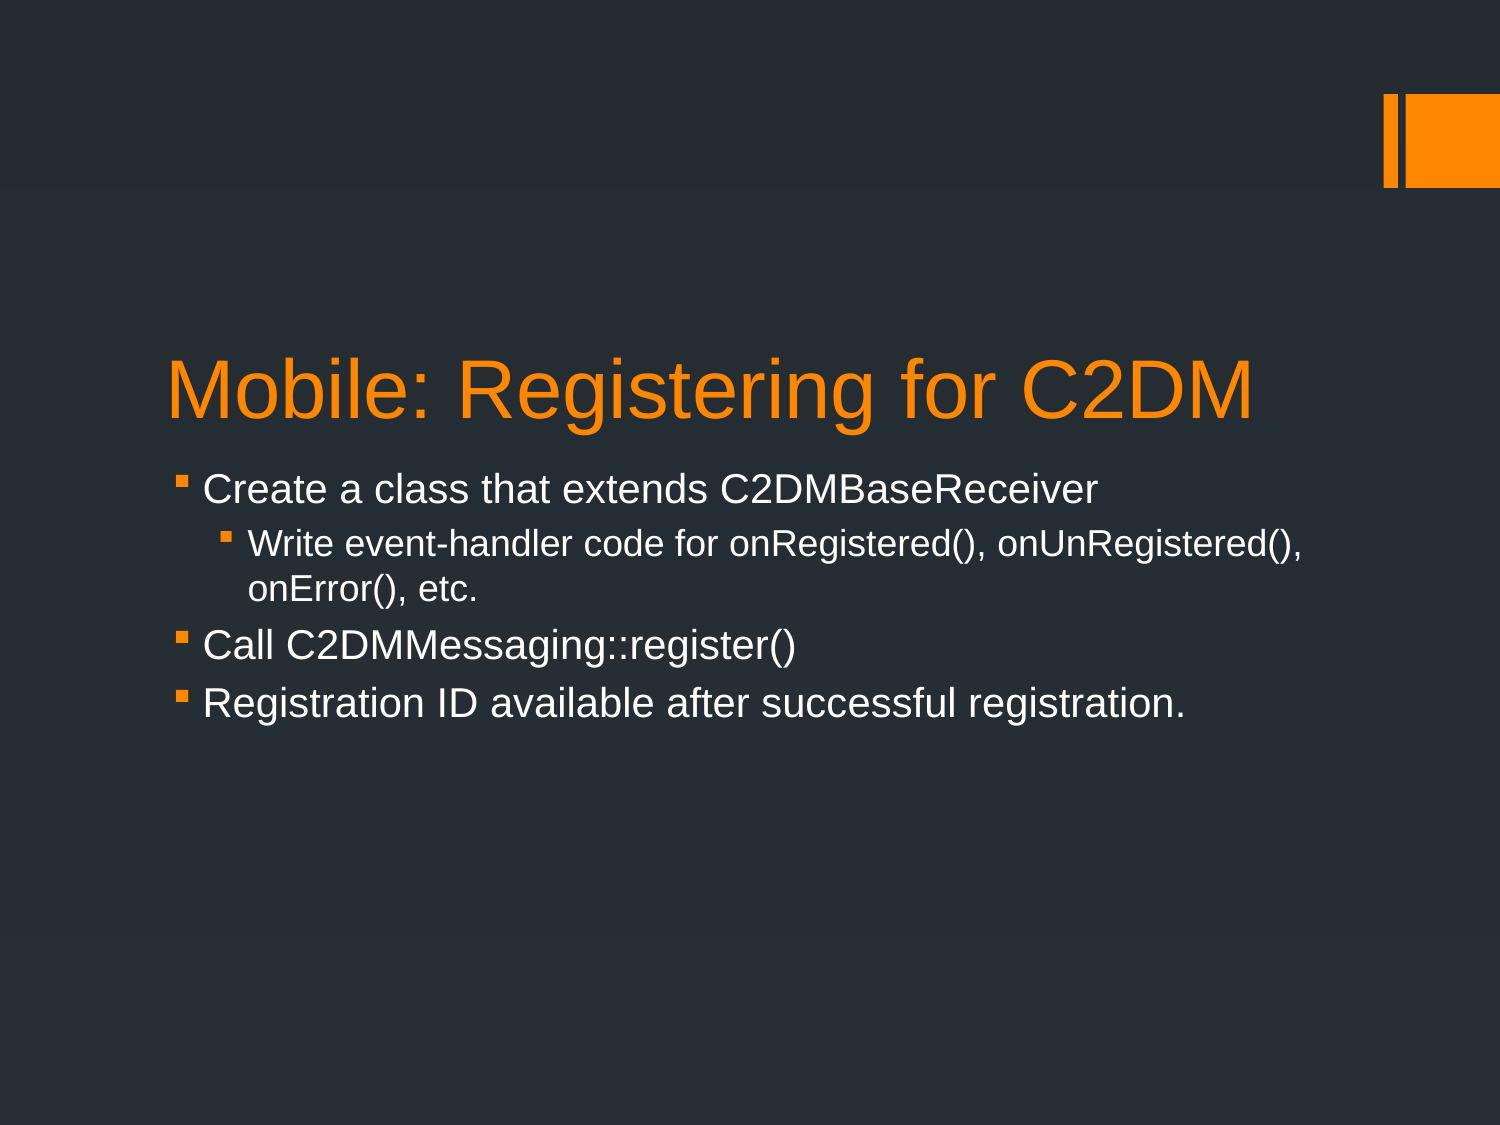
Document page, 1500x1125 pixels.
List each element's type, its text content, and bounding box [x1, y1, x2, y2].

list Create a class that extends C2DMBaseReceiver Write event-handler code for onRegistered(), onUnRegistered(), onError(), etc. Call C2DMMessaging::register() Registration ID available after successful registration. [150, 454, 1350, 1035]
title Mobile: Registering for C2DM [150, 253, 1350, 443]
